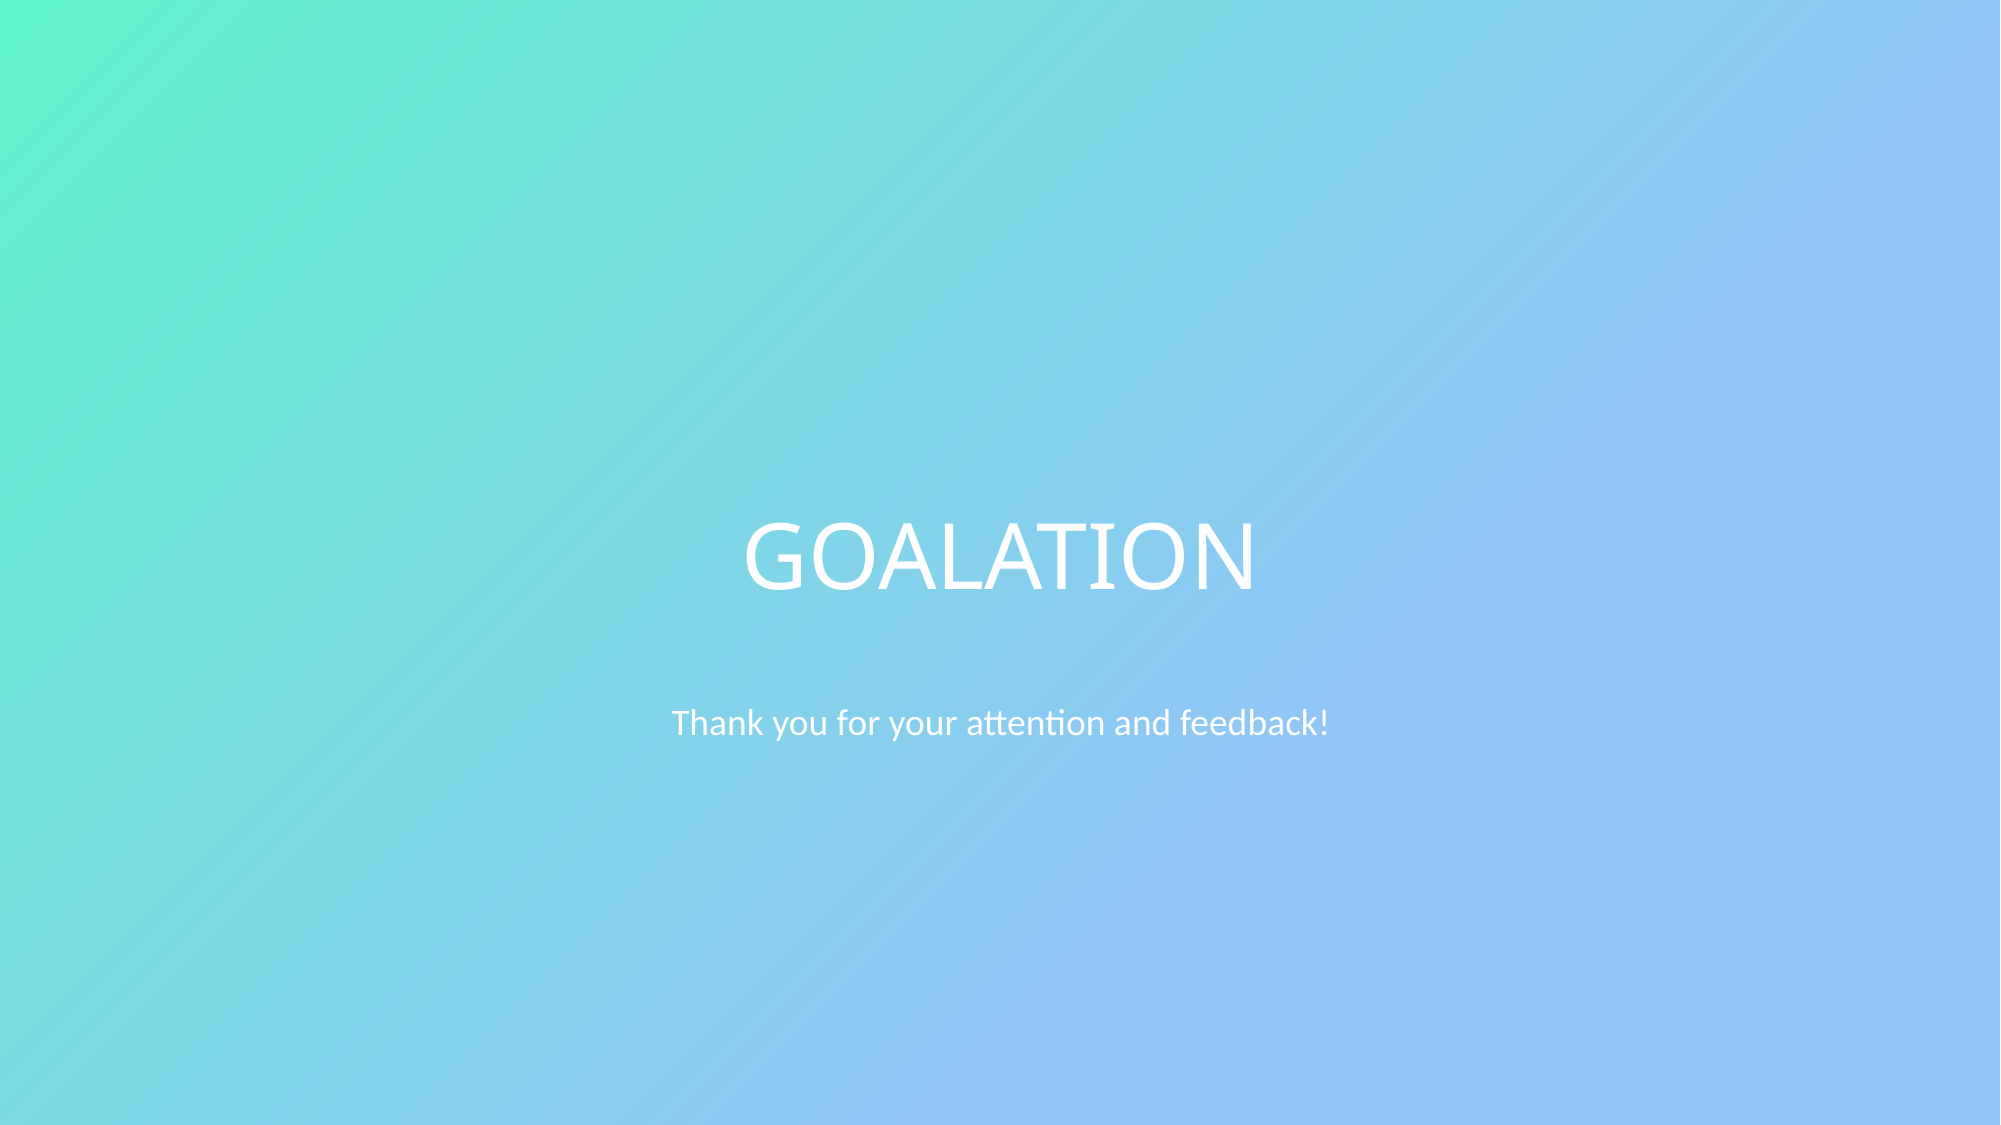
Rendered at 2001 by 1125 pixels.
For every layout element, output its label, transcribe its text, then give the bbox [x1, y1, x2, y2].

text_box GOALATION Thank you for your attention and feedback! [431, 405, 1571, 834]
